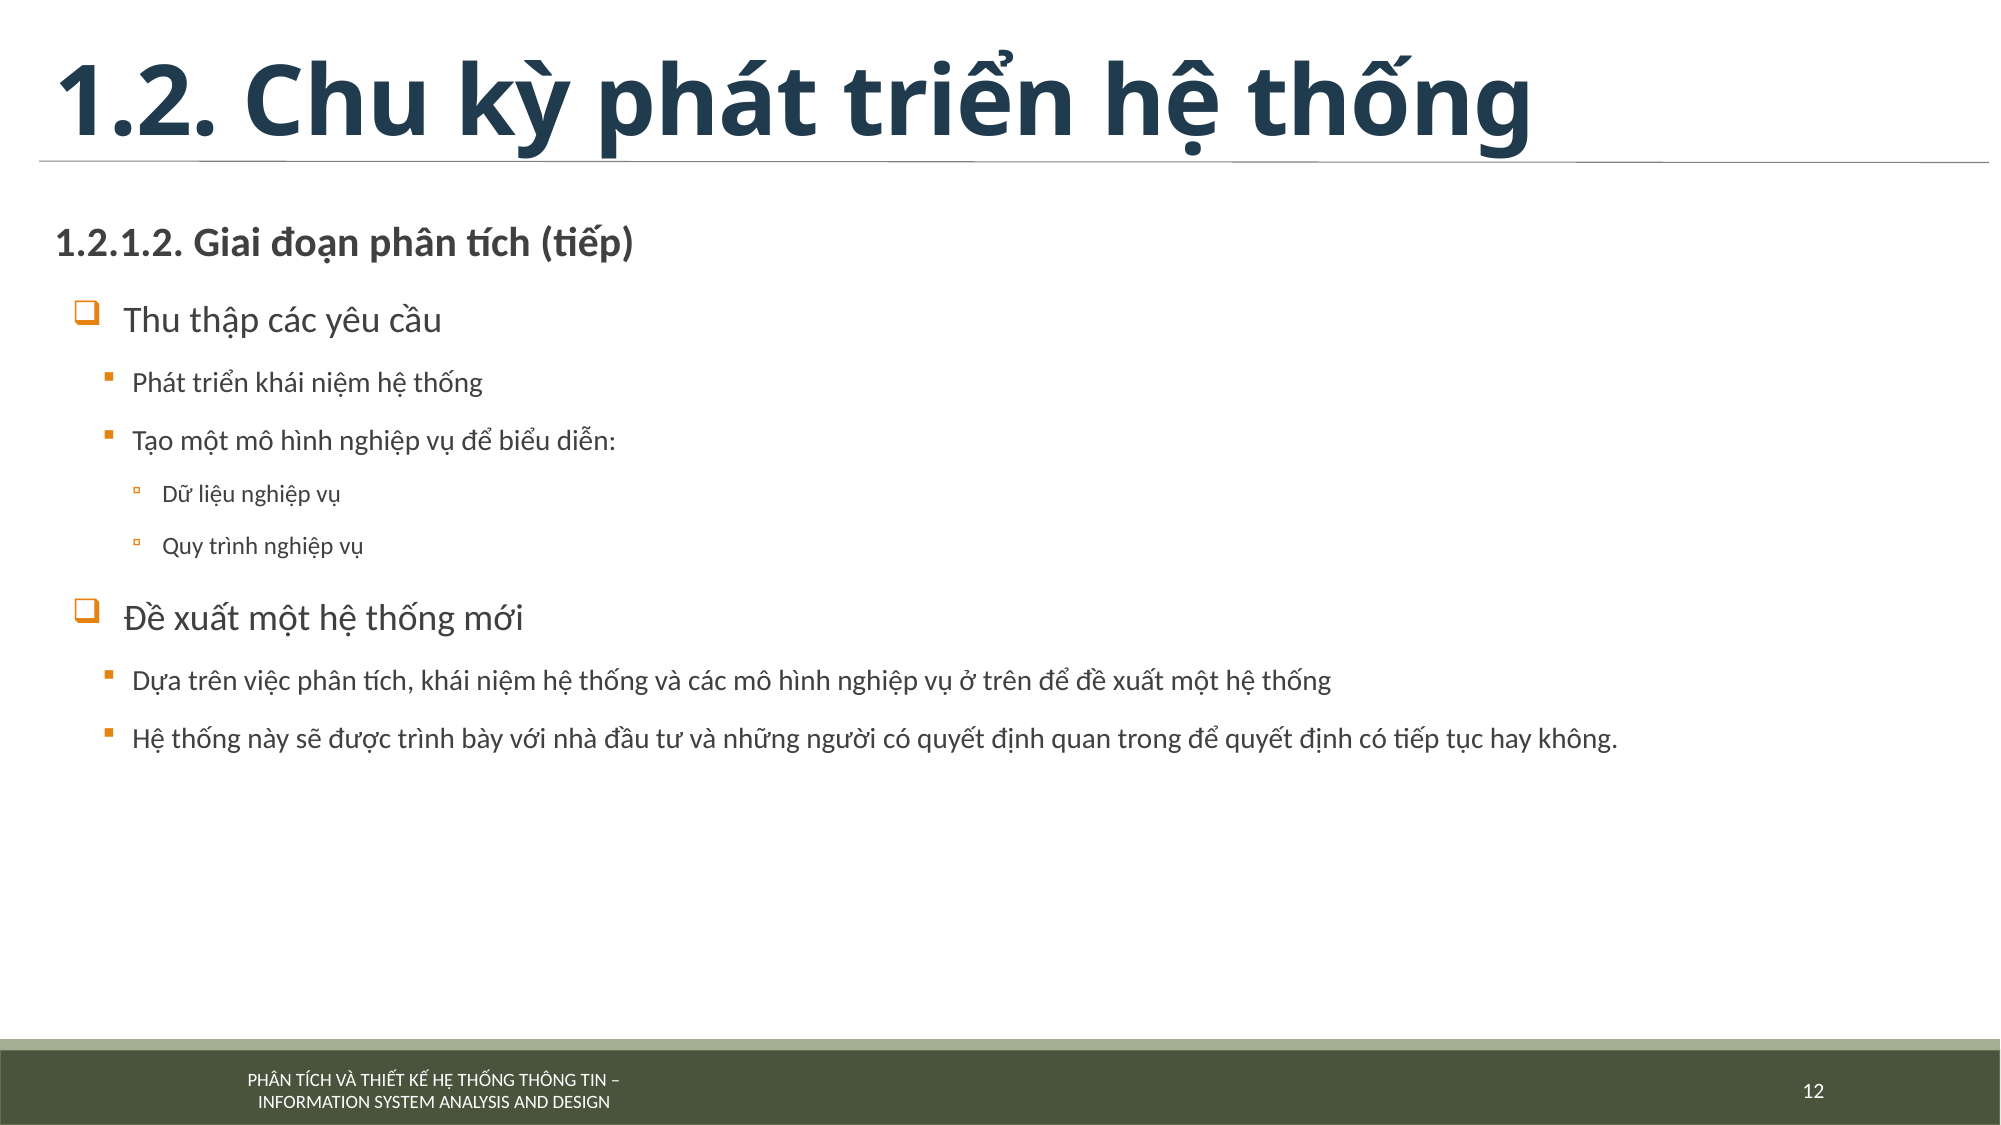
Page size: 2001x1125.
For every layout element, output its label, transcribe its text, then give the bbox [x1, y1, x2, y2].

list 1.2.1.2. Giai đoạn phân tích (tiếp) Thu thập các yêu cầu Phát triển khái niệm hệ thống Tạo một mô hình nghiệp vụ để biểu diễn: Dữ liệu nghiệp vụ Quy trình nghiệp vụ Đề xuất một hệ thống mới Dựa trên việc phân tích, khái niệm hệ thống và các mô hình nghiệp vụ ở trên để đề xuất một hệ thống Hệ thống này sẽ được trình bày với nhà đầu tư và những người có quyết định quan trong để quyết định có tiếp tục hay không. [39, 197, 1990, 1028]
slide_number 12 [1624, 1059, 1840, 1120]
title 1.2. Chu kỳ phát triển hệ thống [39, 47, 1990, 163]
